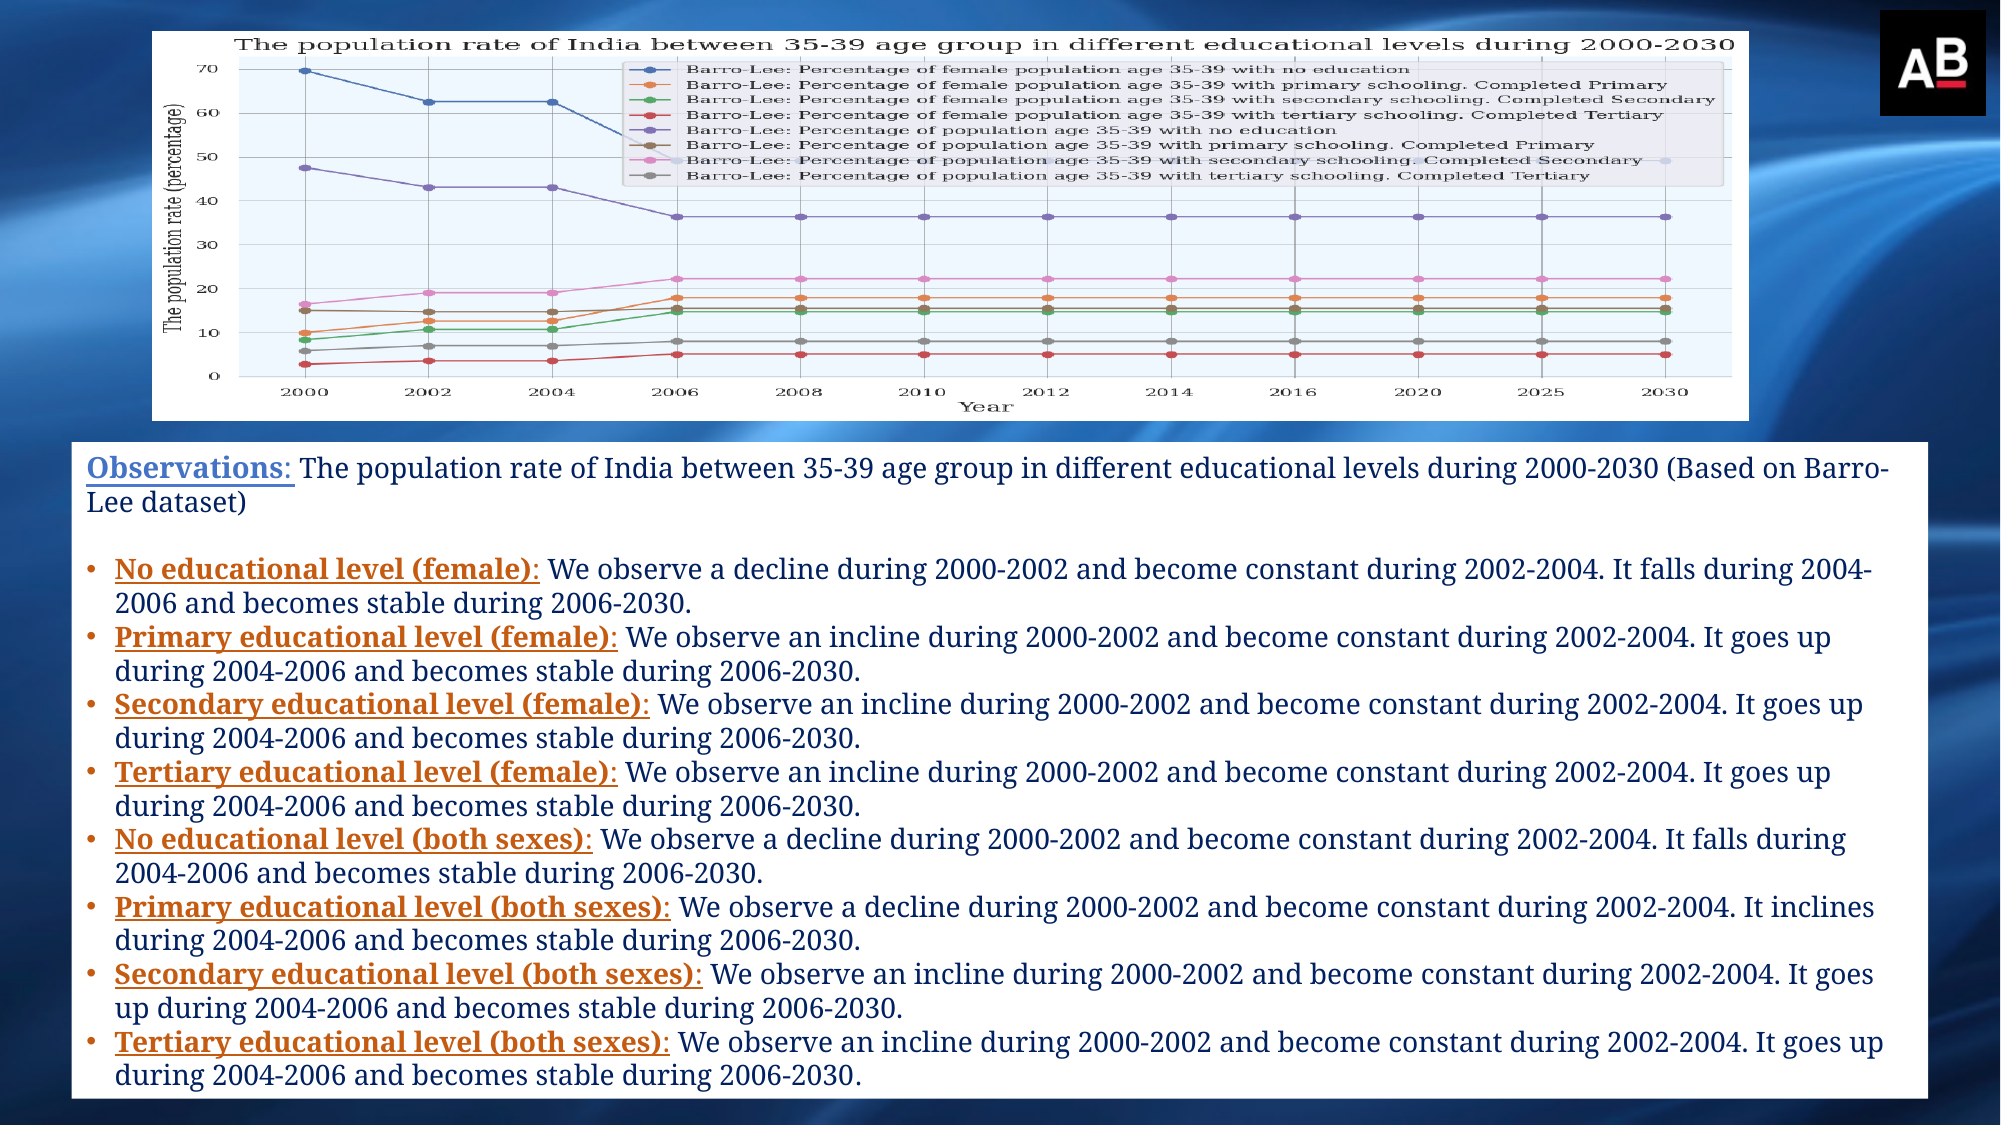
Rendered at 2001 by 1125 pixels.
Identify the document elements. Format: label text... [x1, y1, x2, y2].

text_box Observations: The population rate of India between 35-39 age group in different educational levels during 2000-2030 (Based on Barro-Lee dataset) No educational level (female): We observe a decline during 2000-2002 and become constant during 2002-2004. It falls during 2004-2006 and becomes stable during 2006-2030. Primary educational level (female): We observe an incline during 2000-2002 and become constant during 2002-2004. It goes up during 2004-2006 and becomes stable during 2006-2030. Secondary educational level (female): We observe an incline during 2000-2002 and become constant during 2002-2004. It goes up during 2004-2006 and becomes stable during 2006-2030. Tertiary educational level (female): We observe an incline during 2000-2002 and become constant during 2002-2004. It goes up during 2004-2006 and becomes stable during 2006-2030. No educational level (both sexes): We observe a decline during 2000-2002 and become constant during 2002-2004. It falls during 2004-2006 and becomes stable during 2006-2030. Primary educational level (both sexes): We observe a decline during 2000-2002 and become constant during 2002-2004. It inclines during 2004-2006 and becomes stable during 2006-2030. Secondary educational level (both sexes): We observe an incline during 2000-2002 and become constant during 2002-2004. It goes up during 2004-2006 and becomes stable during 2006-2030. Tertiary educational level (both sexes): We observe an incline during 2000-2002 and become constant during 2002-2004. It goes up during 2004-2006 and becomes stable during 2006-2030. [71, 442, 1929, 1099]
picture [0, 0, 2001, 1125]
